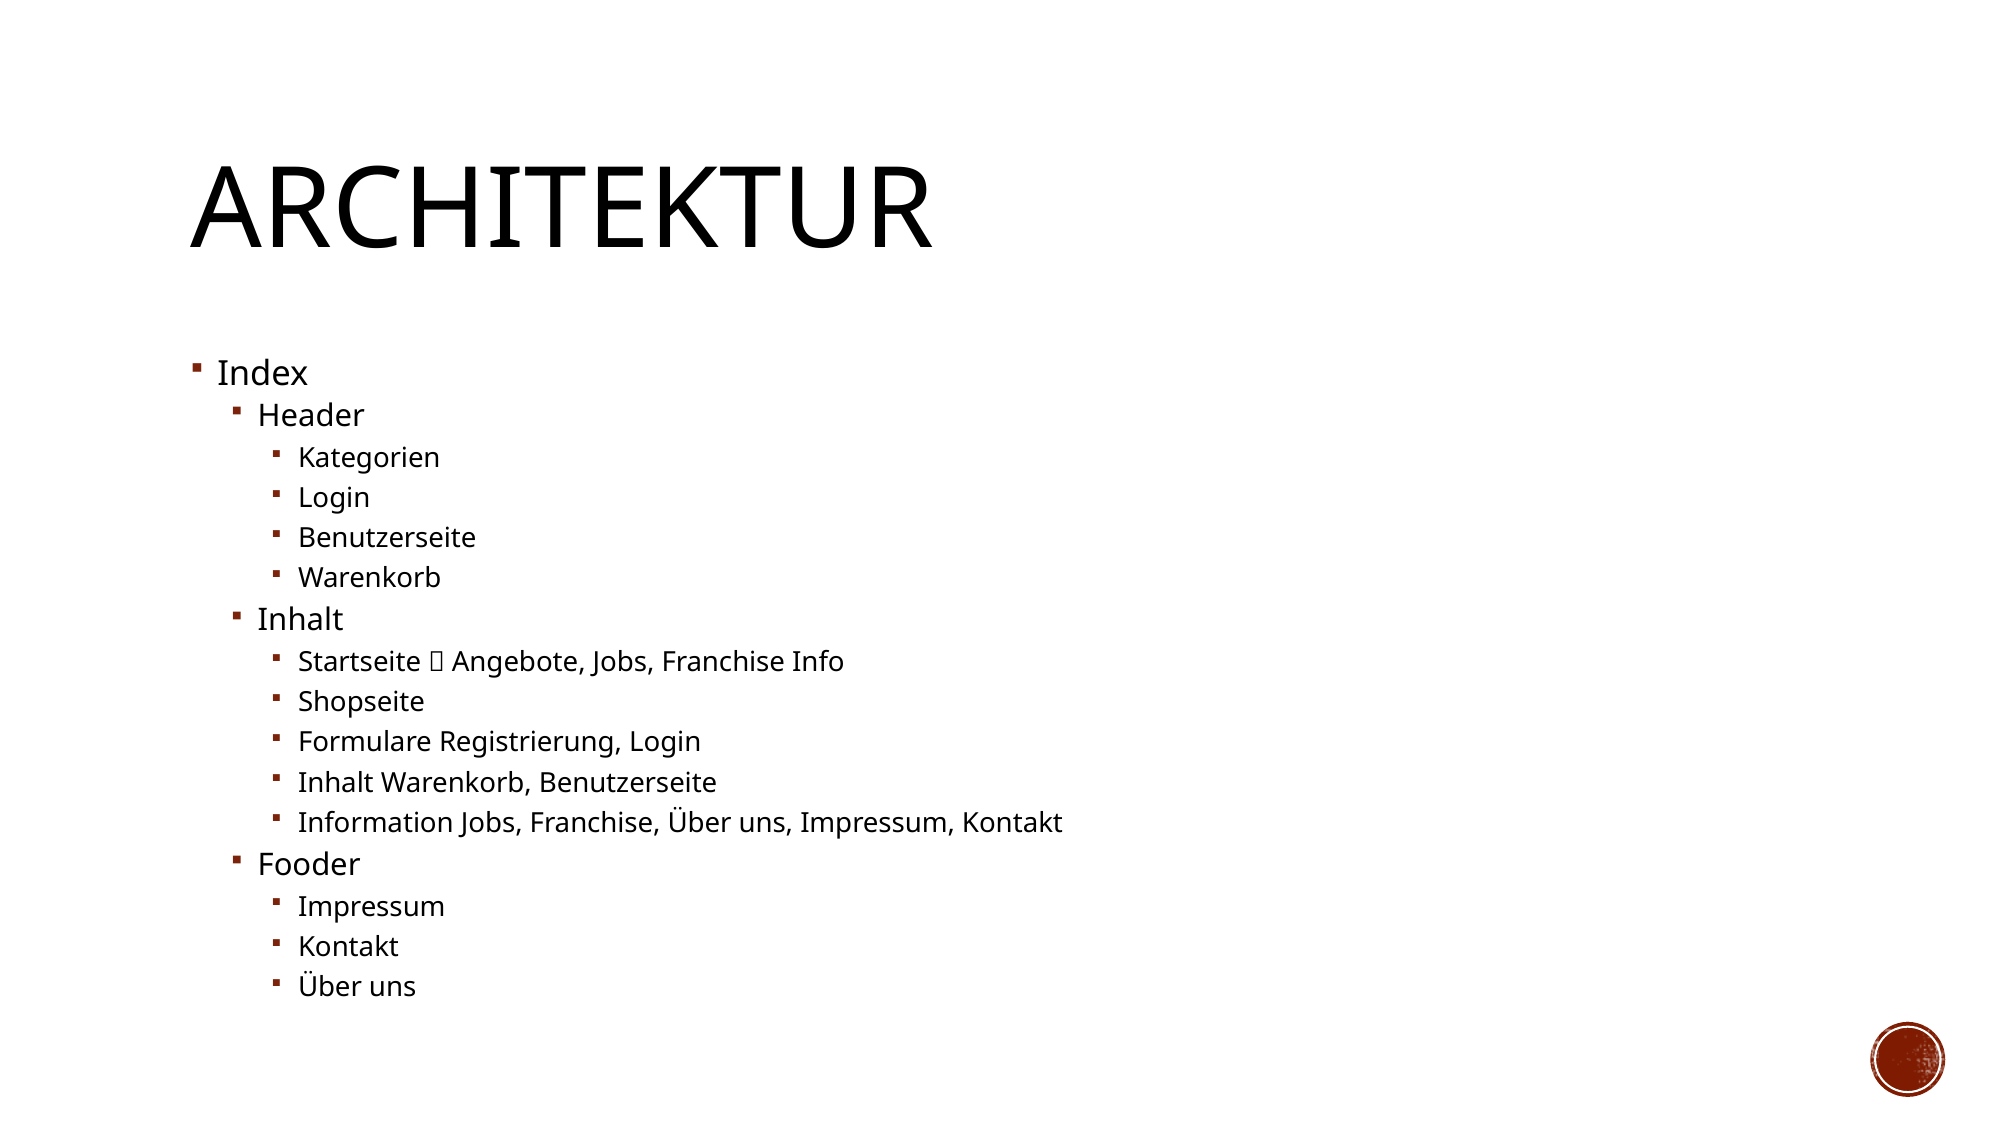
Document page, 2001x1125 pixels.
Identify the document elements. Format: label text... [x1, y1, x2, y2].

list Index Header Kategorien Login Benutzerseite Warenkorb Inhalt Startseite  Angebote, Jobs, Franchise Info Shopseite Formulare Registrierung, Login Inhalt Warenkorb, Benutzerseite Information Jobs, Franchise, Über uns, Impressum, Kontakt Fooder Impressum Kontakt Über uns [175, 348, 1826, 1013]
title Architektur [175, 79, 1826, 344]
